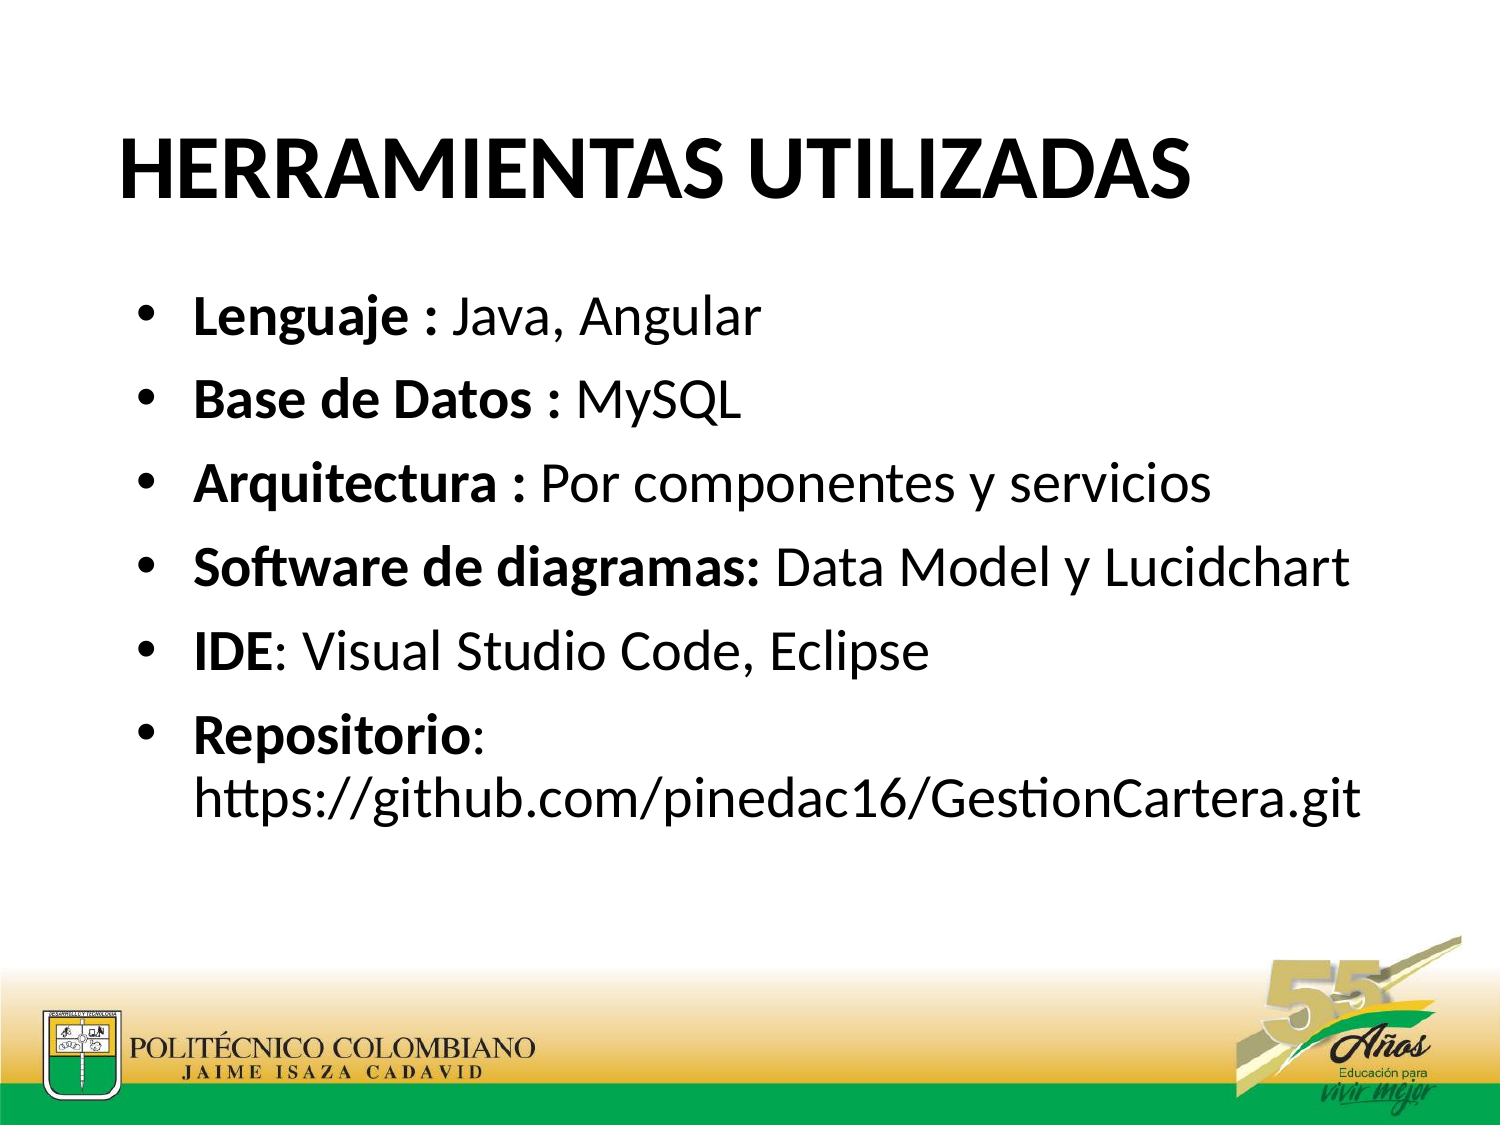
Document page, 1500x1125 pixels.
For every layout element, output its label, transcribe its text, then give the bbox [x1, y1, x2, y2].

picture [0, 0, 1500, 1125]
title HERRAMIENTAS UTILIZADAS [103, 59, 1397, 277]
list Lenguaje : Java, Angular Base de Datos : MySQL Arquitectura : Por componentes y servicios Software de diagramas: Data Model y Lucidchart IDE: Visual Studio Code, Eclipse Repositorio: https://github.com/pinedac16/GestionCartera.git [103, 277, 1397, 915]
